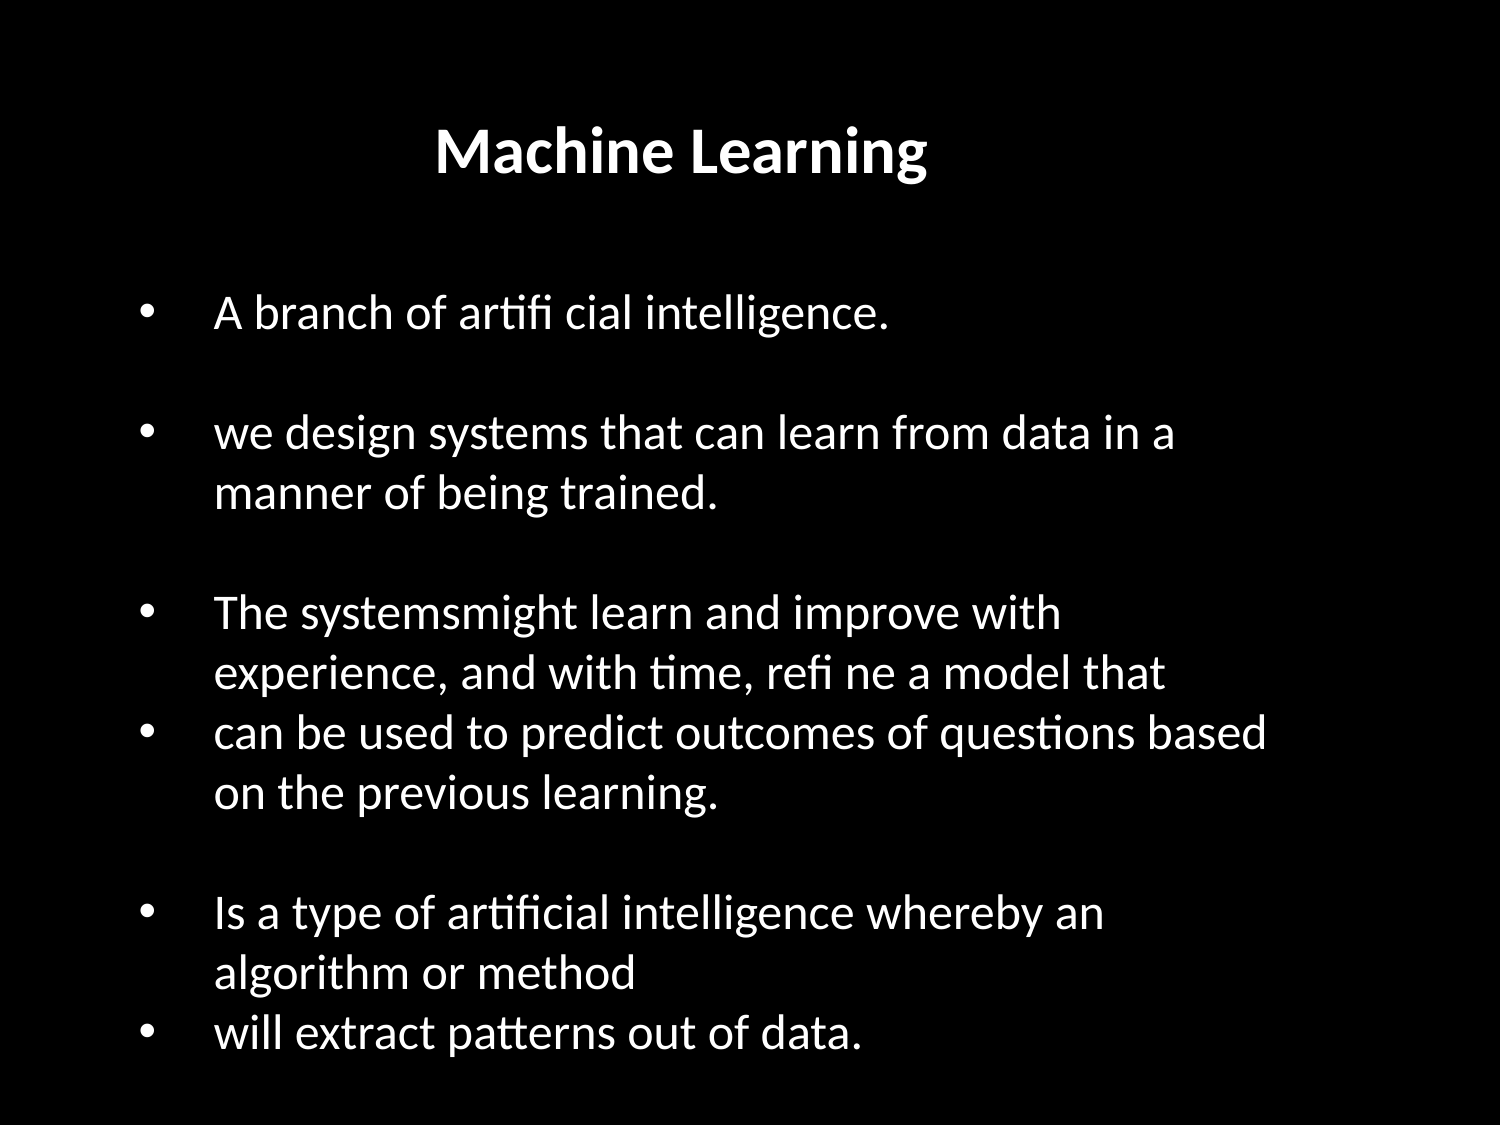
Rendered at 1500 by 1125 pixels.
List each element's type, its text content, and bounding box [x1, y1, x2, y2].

text_box Machine Learning [419, 99, 1158, 212]
text_box A branch of artifi cial intelligence. we design systems that can learn from data in a manner of being trained. The systemsmight learn and improve with experience, and with time, refi ne a model that can be used to predict outcomes of questions based on the previous learning. Is a type of artificial intelligence whereby an algorithm or method will extract patterns out of data. [123, 212, 1309, 1125]
